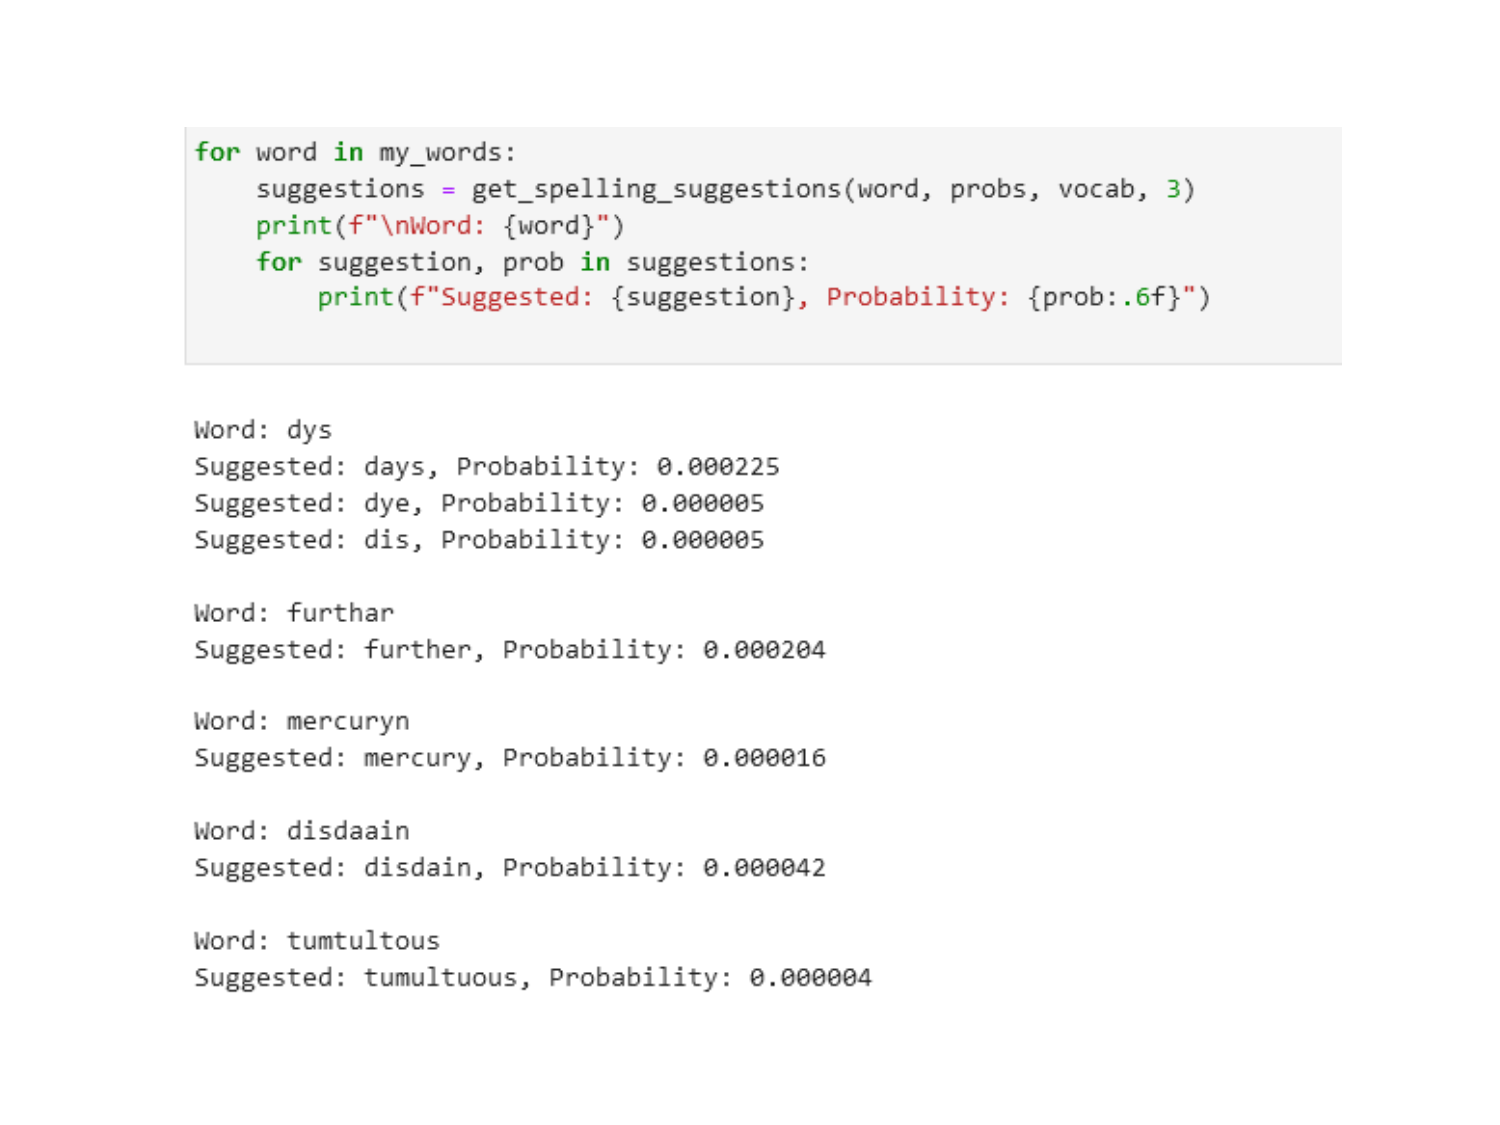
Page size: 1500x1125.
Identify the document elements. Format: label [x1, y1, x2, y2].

list [78, 127, 1422, 998]
